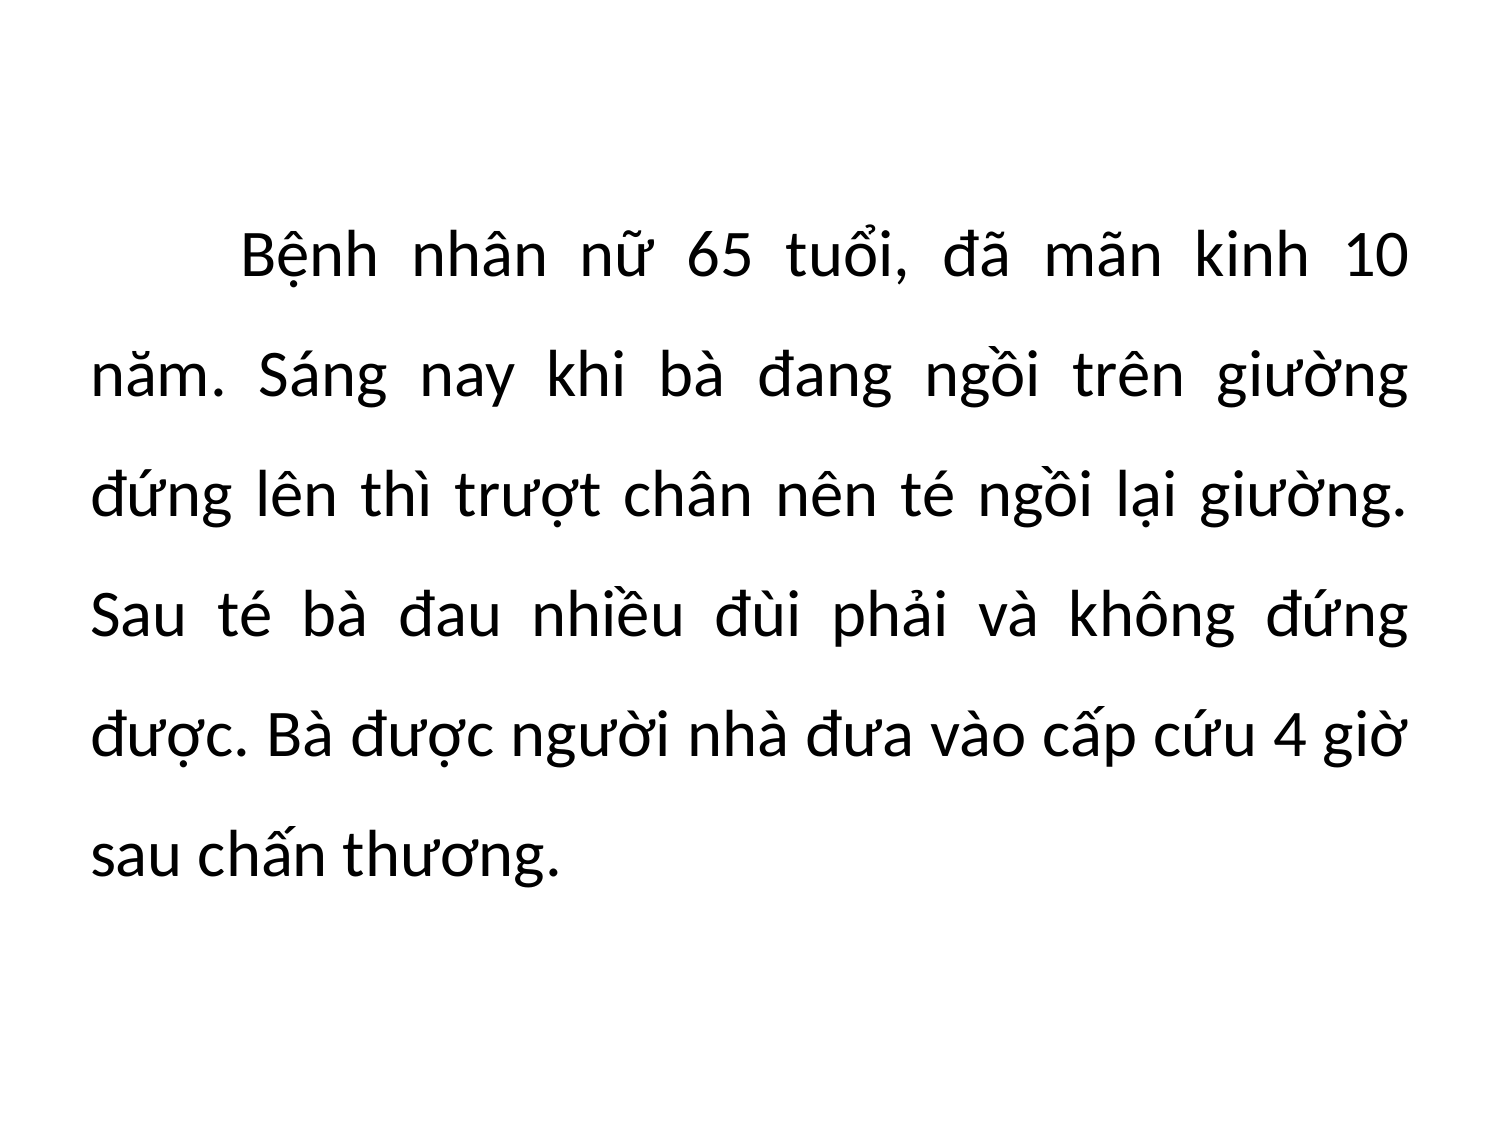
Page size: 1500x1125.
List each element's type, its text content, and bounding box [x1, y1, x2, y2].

list Bệnh nhân nữ 65 tuổi, đã mãn kinh 10 năm. Sáng nay khi bà đang ngồi trên giường đứng lên thì trượt chân nên té ngồi lại giường. Sau té bà đau nhiều đùi phải và không đứng được. Bà được người nhà đưa vào cấp cứu 4 giờ sau chấn thương. [75, 162, 1425, 905]
